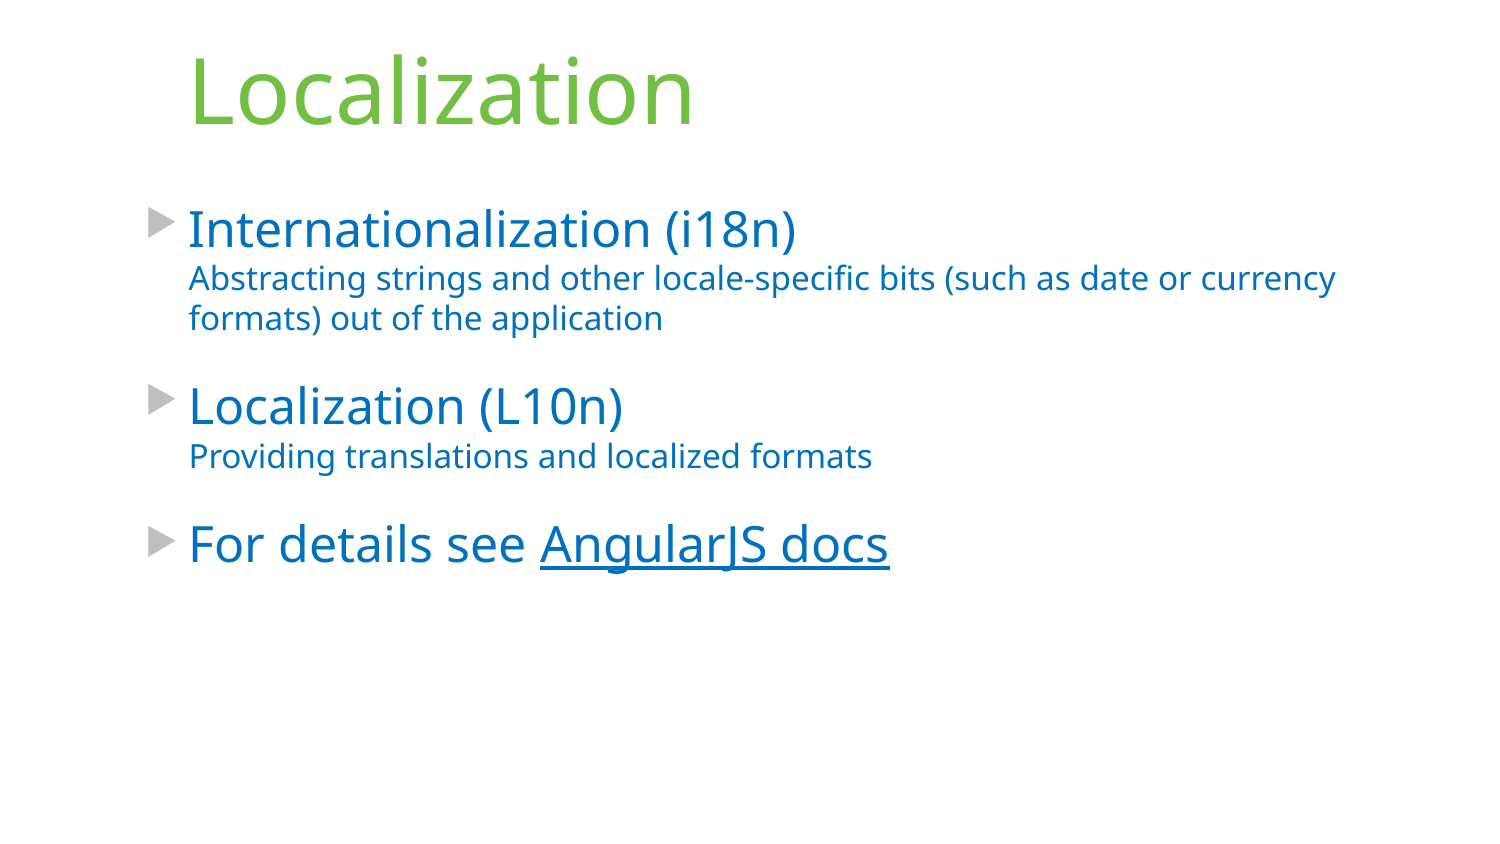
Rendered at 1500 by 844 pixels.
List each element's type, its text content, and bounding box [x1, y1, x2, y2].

list Internationalization (i18n) Abstracting strings and other locale-specific bits (such as date or currency formats) out of the application Localization (L10n) Providing translations and localized formats For details see AngularJS docs [143, 197, 1459, 844]
title Localization [187, 32, 1459, 144]
